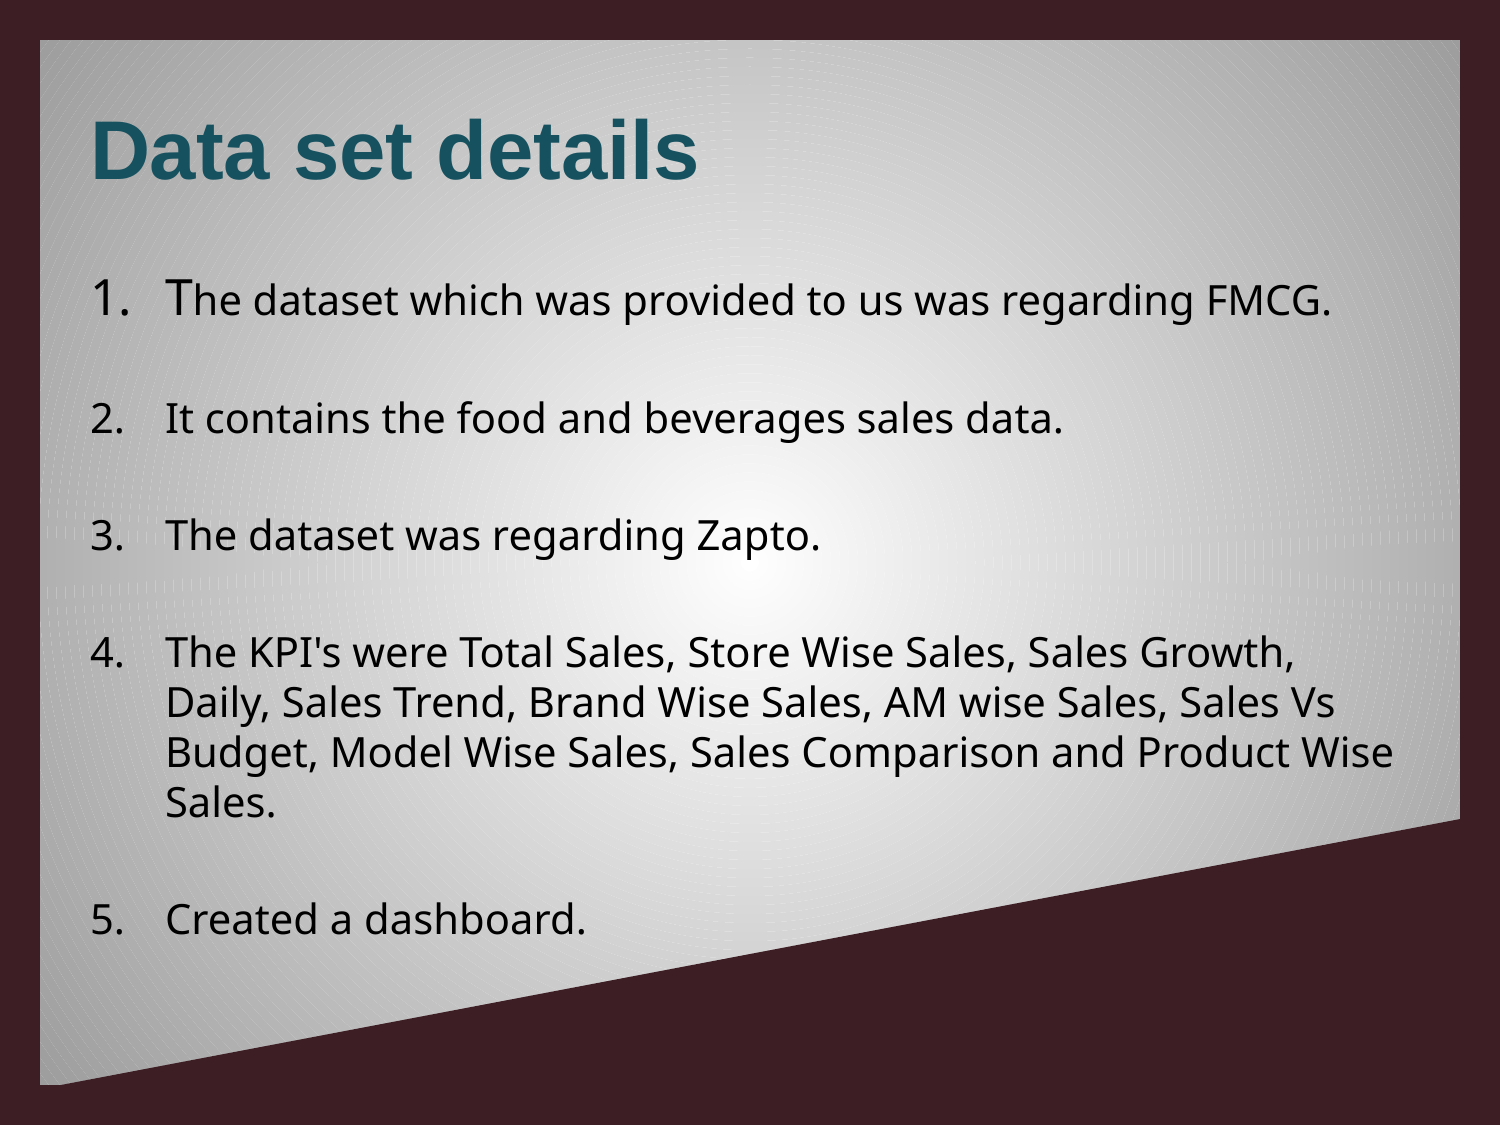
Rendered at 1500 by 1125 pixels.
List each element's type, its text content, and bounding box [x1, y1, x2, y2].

text_box [44, 818, 1467, 1092]
text_box [0, 0, 1500, 1125]
title Data set details [75, 70, 1425, 257]
list The dataset which was provided to us was regarding FMCG. It contains the food and beverages sales data. The dataset was regarding Zapto. The KPI's were Total Sales, Store Wise Sales, Sales Growth, Daily, Sales Trend, Brand Wise Sales, AM wise Sales, Sales Vs Budget, Model Wise Sales, Sales Comparison and Product Wise Sales. Created a dashboard. [75, 257, 1425, 1005]
